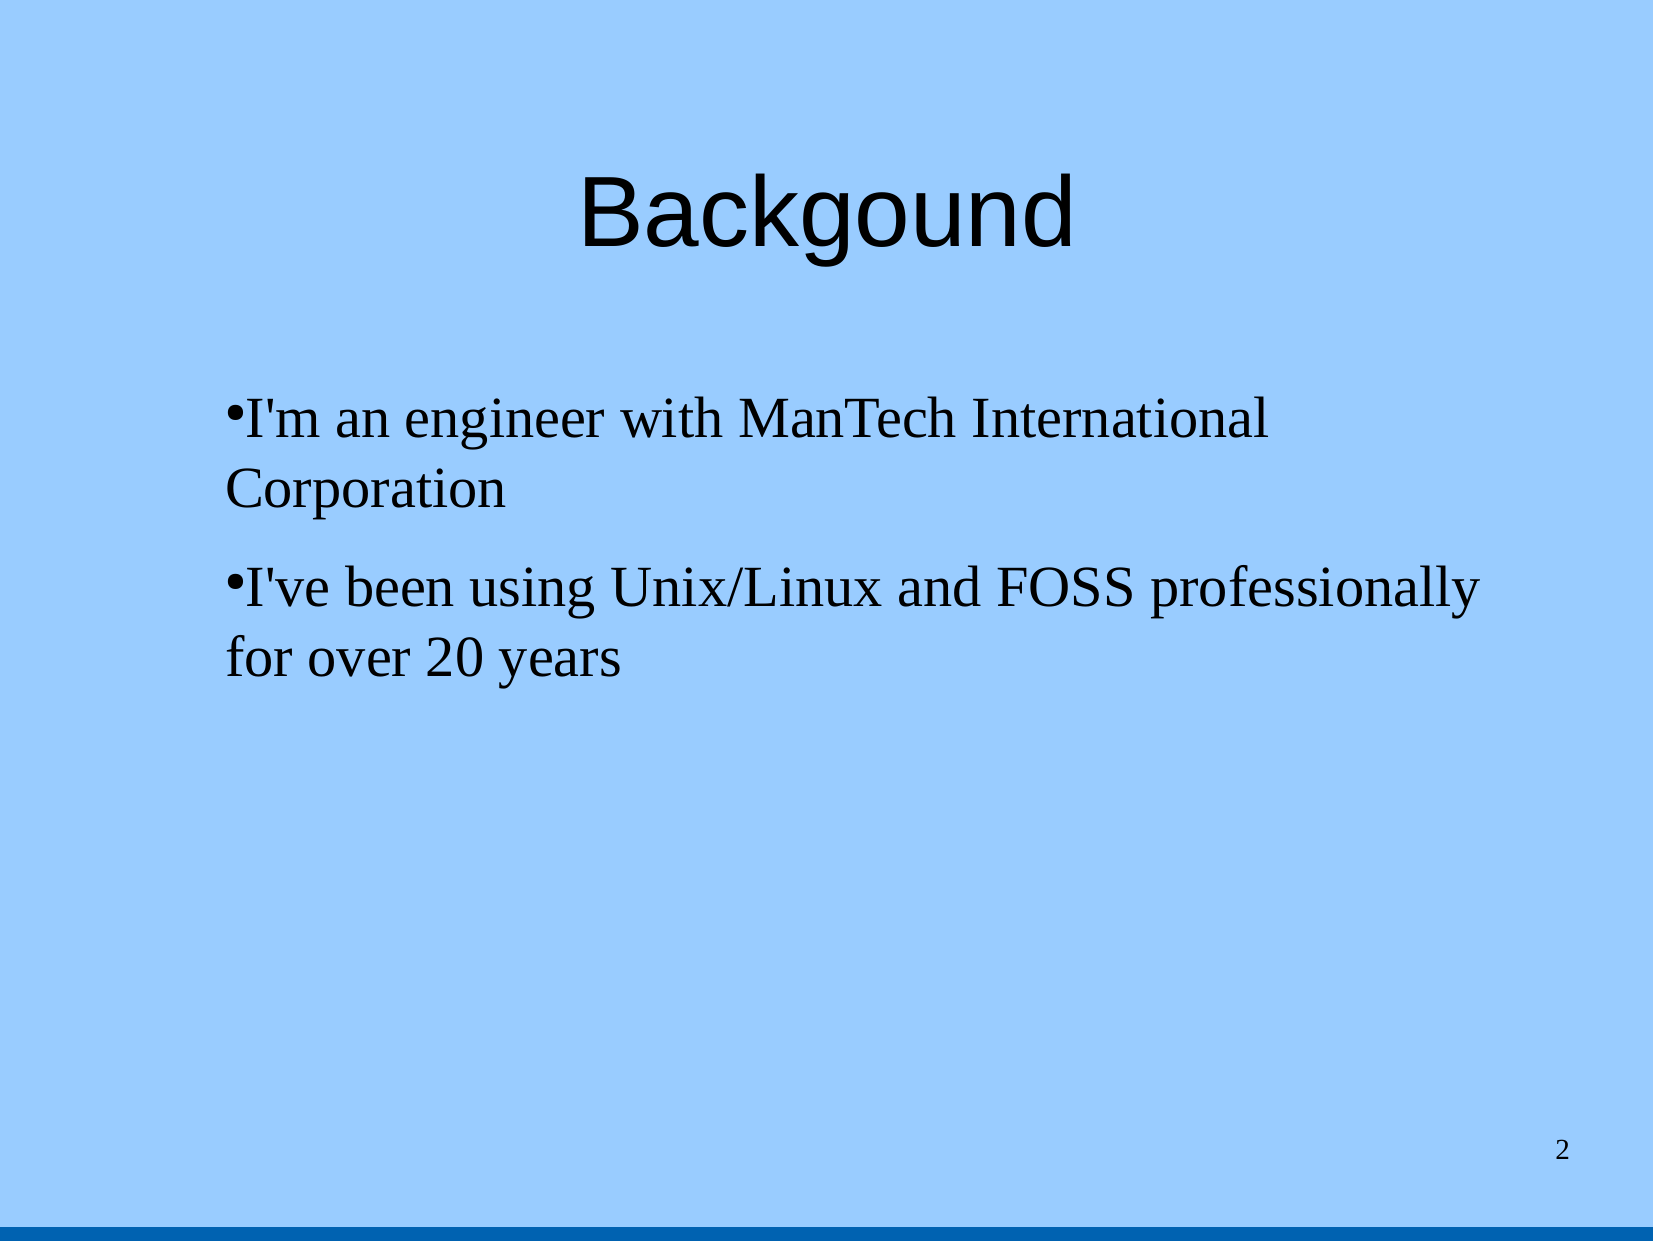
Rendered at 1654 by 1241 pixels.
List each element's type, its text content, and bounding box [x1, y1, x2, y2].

list I'm an engineer with ManTech International Corporation I've been using Unix/Linux and FOSS professionally for over 20 years [225, 378, 1538, 1084]
title Backgound [121, 102, 1533, 311]
slide_number 2 [1185, 1130, 1571, 1216]
